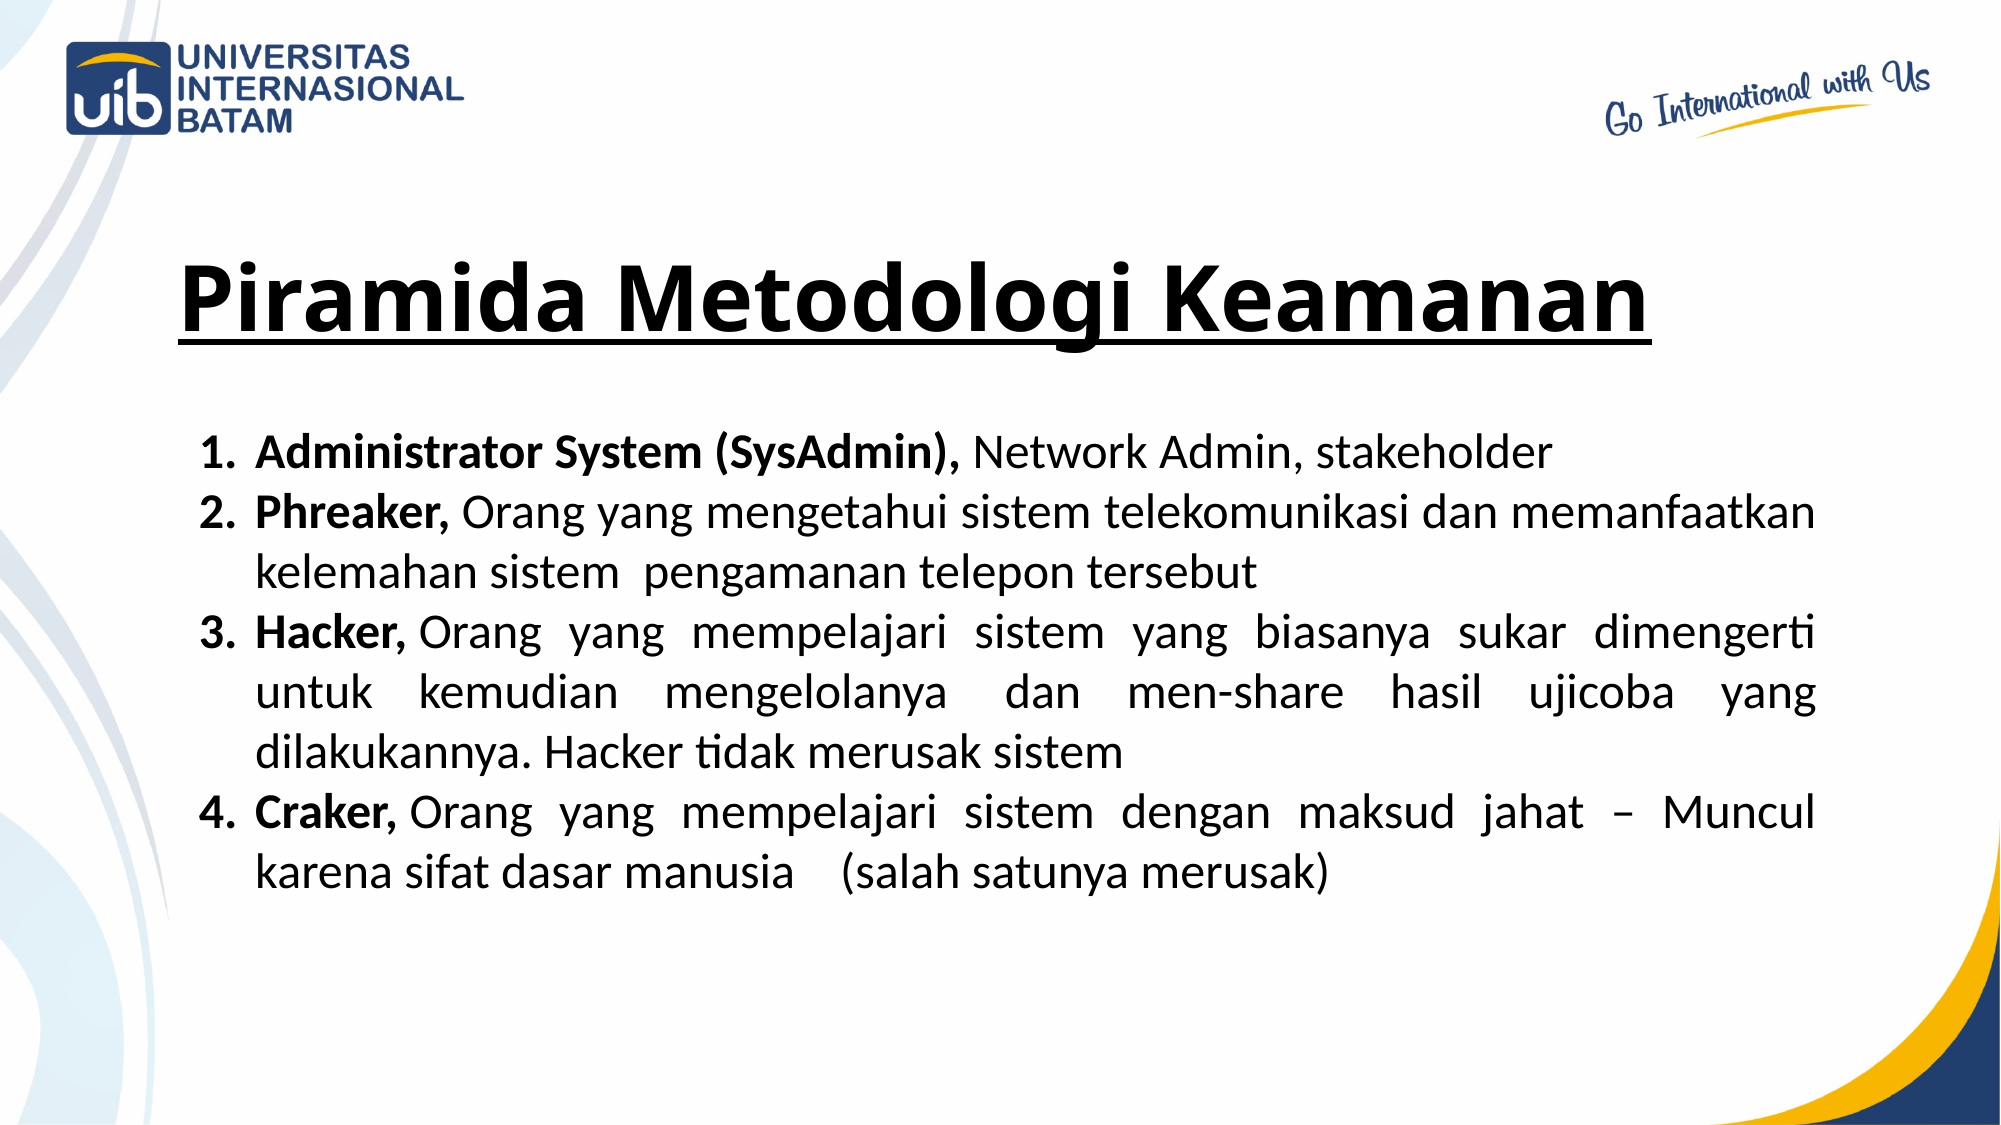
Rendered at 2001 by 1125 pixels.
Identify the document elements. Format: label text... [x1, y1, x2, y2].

text_box Piramida Metodologi Keamanan [162, 193, 1888, 411]
picture [0, 0, 2000, 1125]
text_box Administrator System (SysAdmin), Network Admin, stakeholder Phreaker, Orang yang mengetahui sistem telekomunikasi dan memanfaatkan kelemahan sistem pengamanan telepon tersebut Hacker, Orang yang mempelajari sistem yang biasanya sukar dimengerti untuk kemudian mengelolanya dan men-share hasil ujicoba yang dilakukannya. Hacker tidak merusak sistem Craker, Orang yang mempelajari sistem dengan maksud jahat – Muncul karena sifat dasar manusia (salah satunya merusak) [184, 410, 1832, 906]
